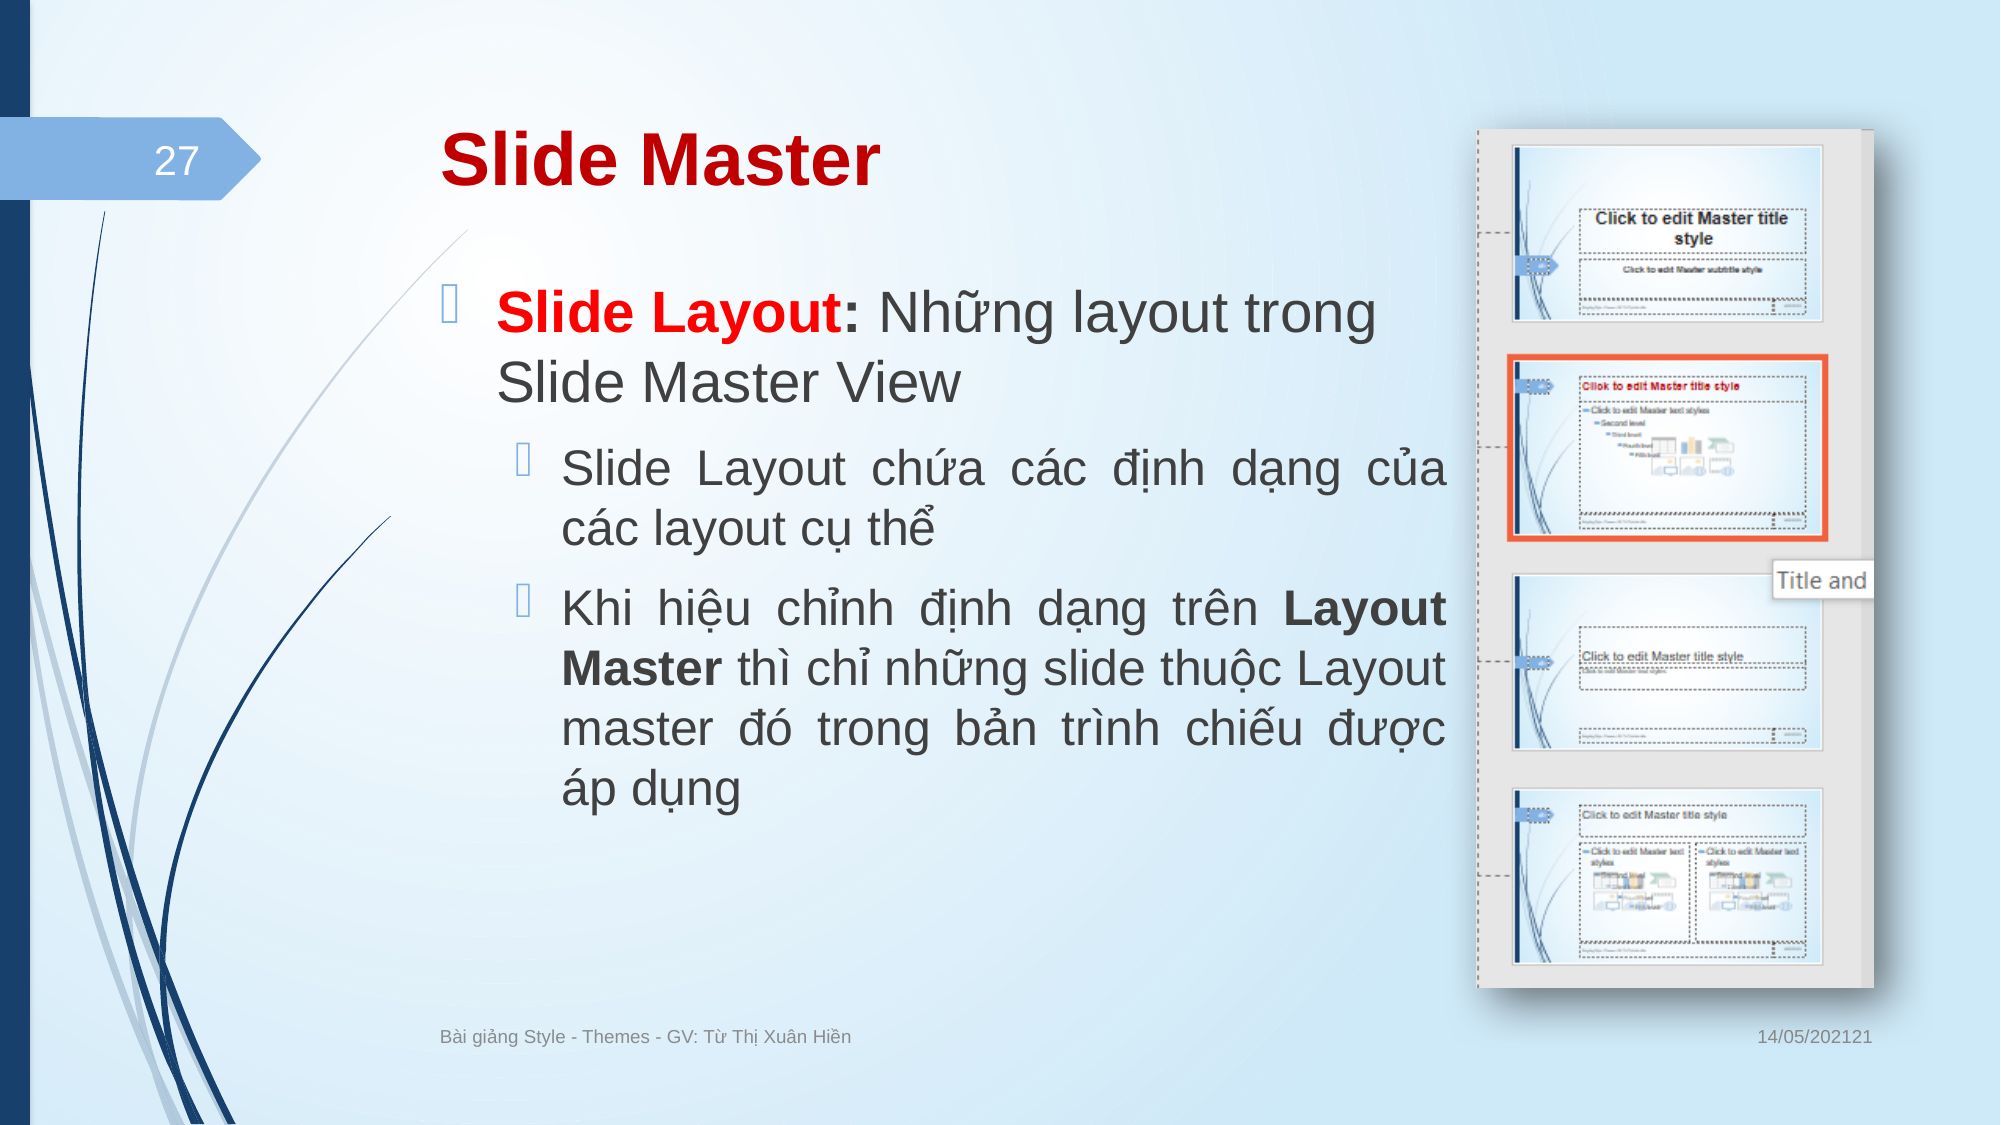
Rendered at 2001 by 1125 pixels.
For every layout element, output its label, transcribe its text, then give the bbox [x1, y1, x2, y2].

slide_number 27 [87, 129, 216, 190]
list Slide Layout: Những layout trong Slide Master View Slide Layout chứa các định dạng của các layout cụ thể Khi hiệu chỉnh định dạng trên Layout Master thì chỉ những slide thuộc Layout master đó trong bản trình chiếu được áp dụng [424, 266, 1458, 970]
title Slide Master [425, 102, 1888, 238]
picture [1475, 129, 1874, 988]
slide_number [1699, 1031, 1888, 1067]
footer Bài giảng Style - Themes - GV: Từ Thị Xuân Hiền [424, 1006, 1675, 1067]
